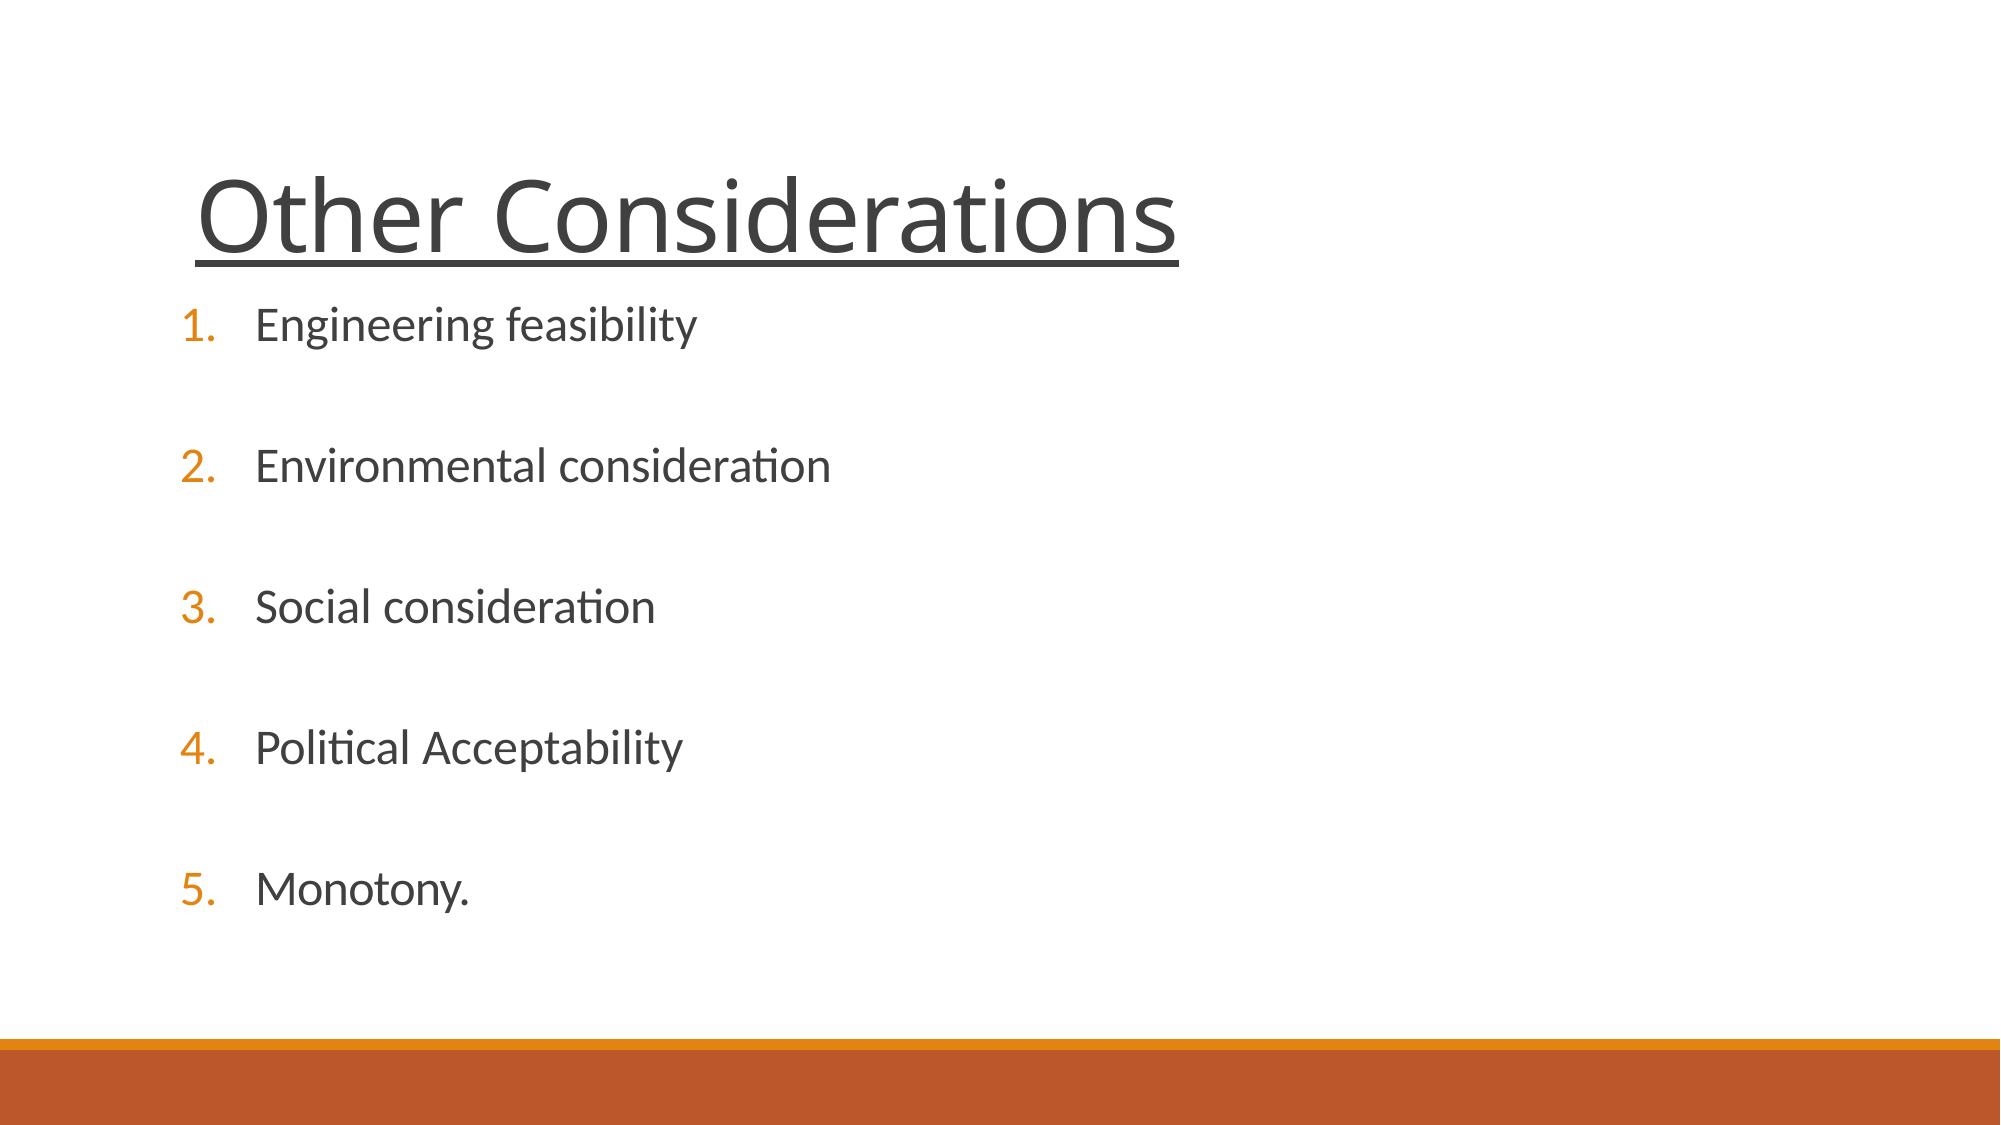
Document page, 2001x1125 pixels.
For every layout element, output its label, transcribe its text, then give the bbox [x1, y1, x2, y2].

title Other Considerations [167, 149, 1833, 392]
text_box Engineering feasibility Environmental consideration Social consideration Political Acceptability Monotony. [177, 289, 841, 916]
